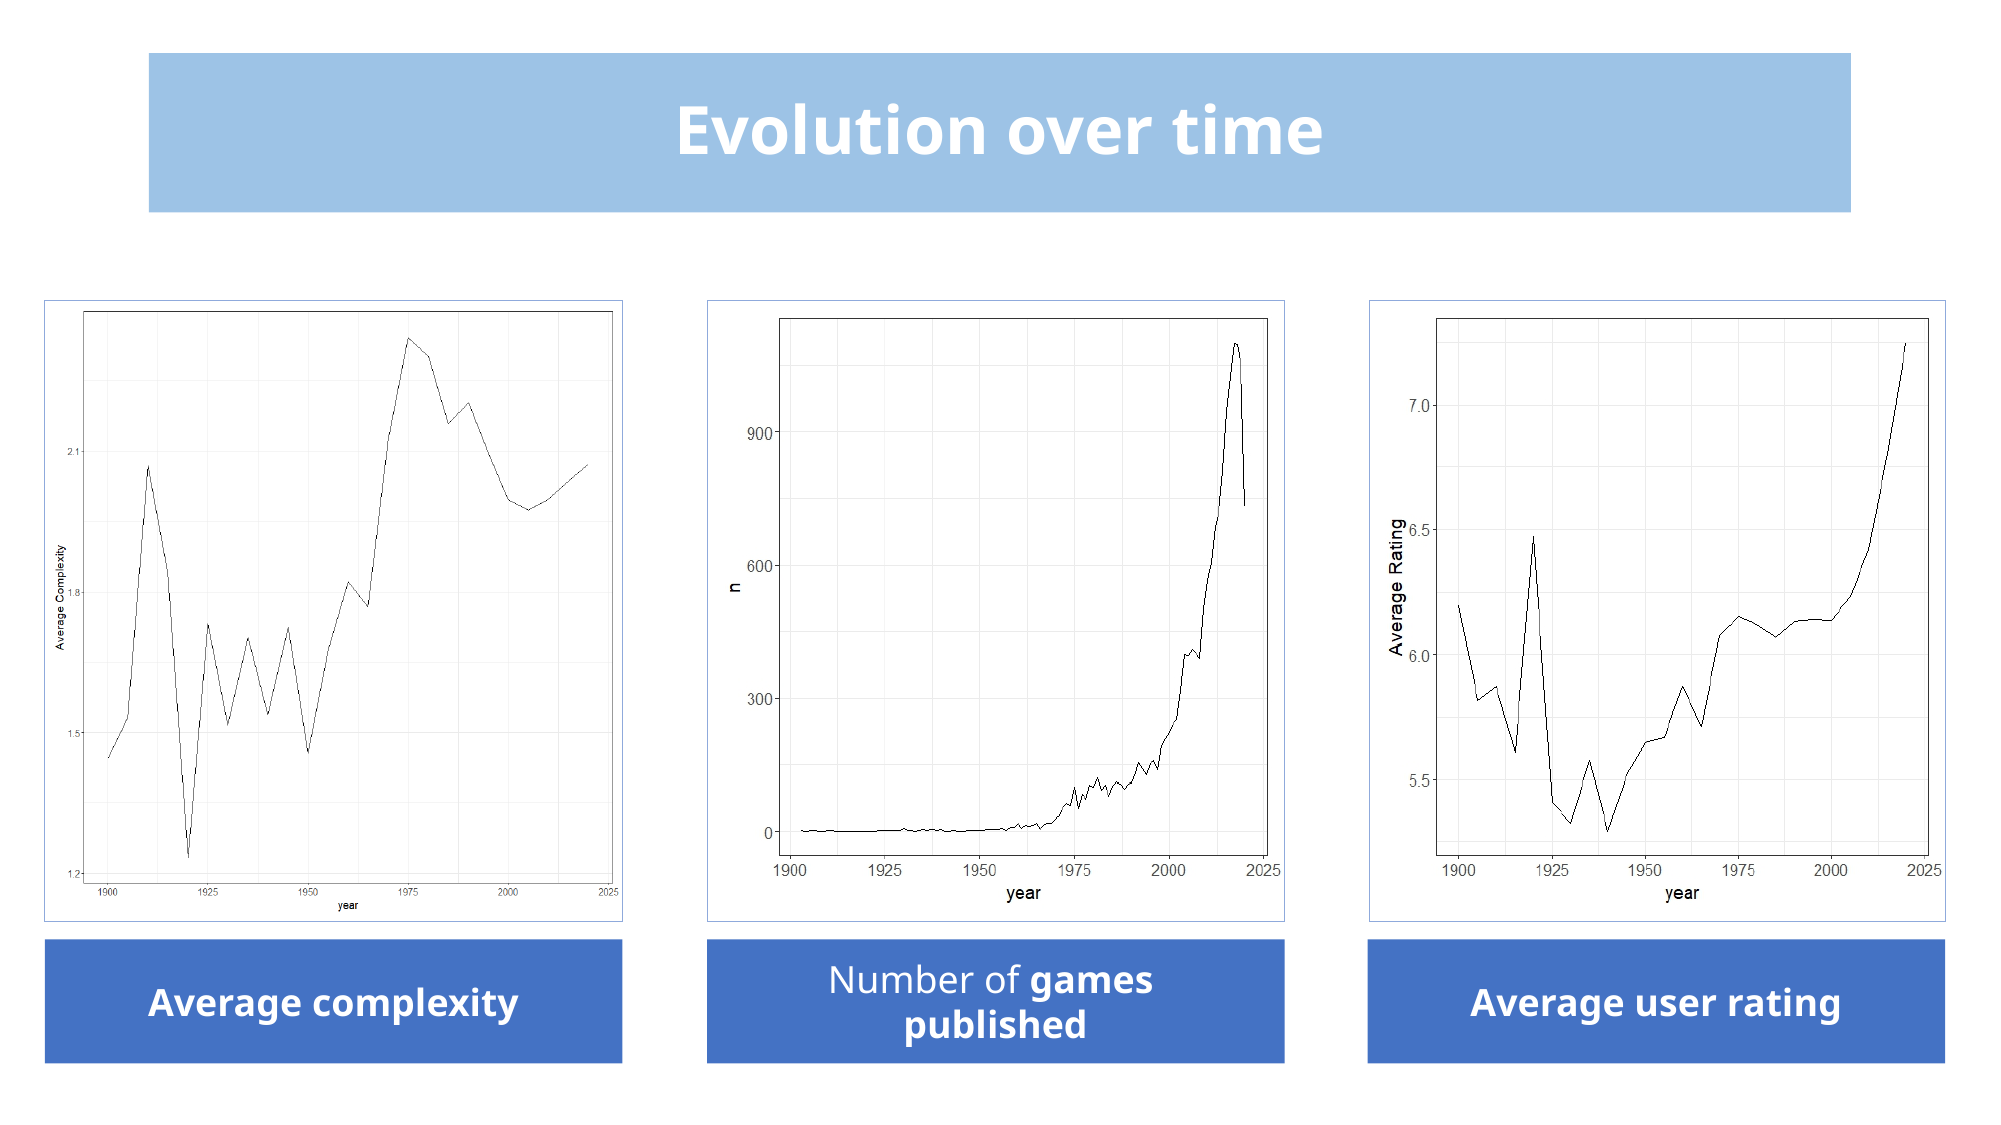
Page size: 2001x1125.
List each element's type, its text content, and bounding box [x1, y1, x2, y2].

text_box Number of games published [706, 938, 1286, 1064]
picture [706, 300, 1285, 922]
text_box Evolution over time [148, 53, 1851, 213]
text_box Average user rating [1367, 938, 1946, 1064]
picture [1369, 300, 1946, 922]
text_box Average complexity [44, 938, 623, 1064]
picture [44, 300, 623, 922]
